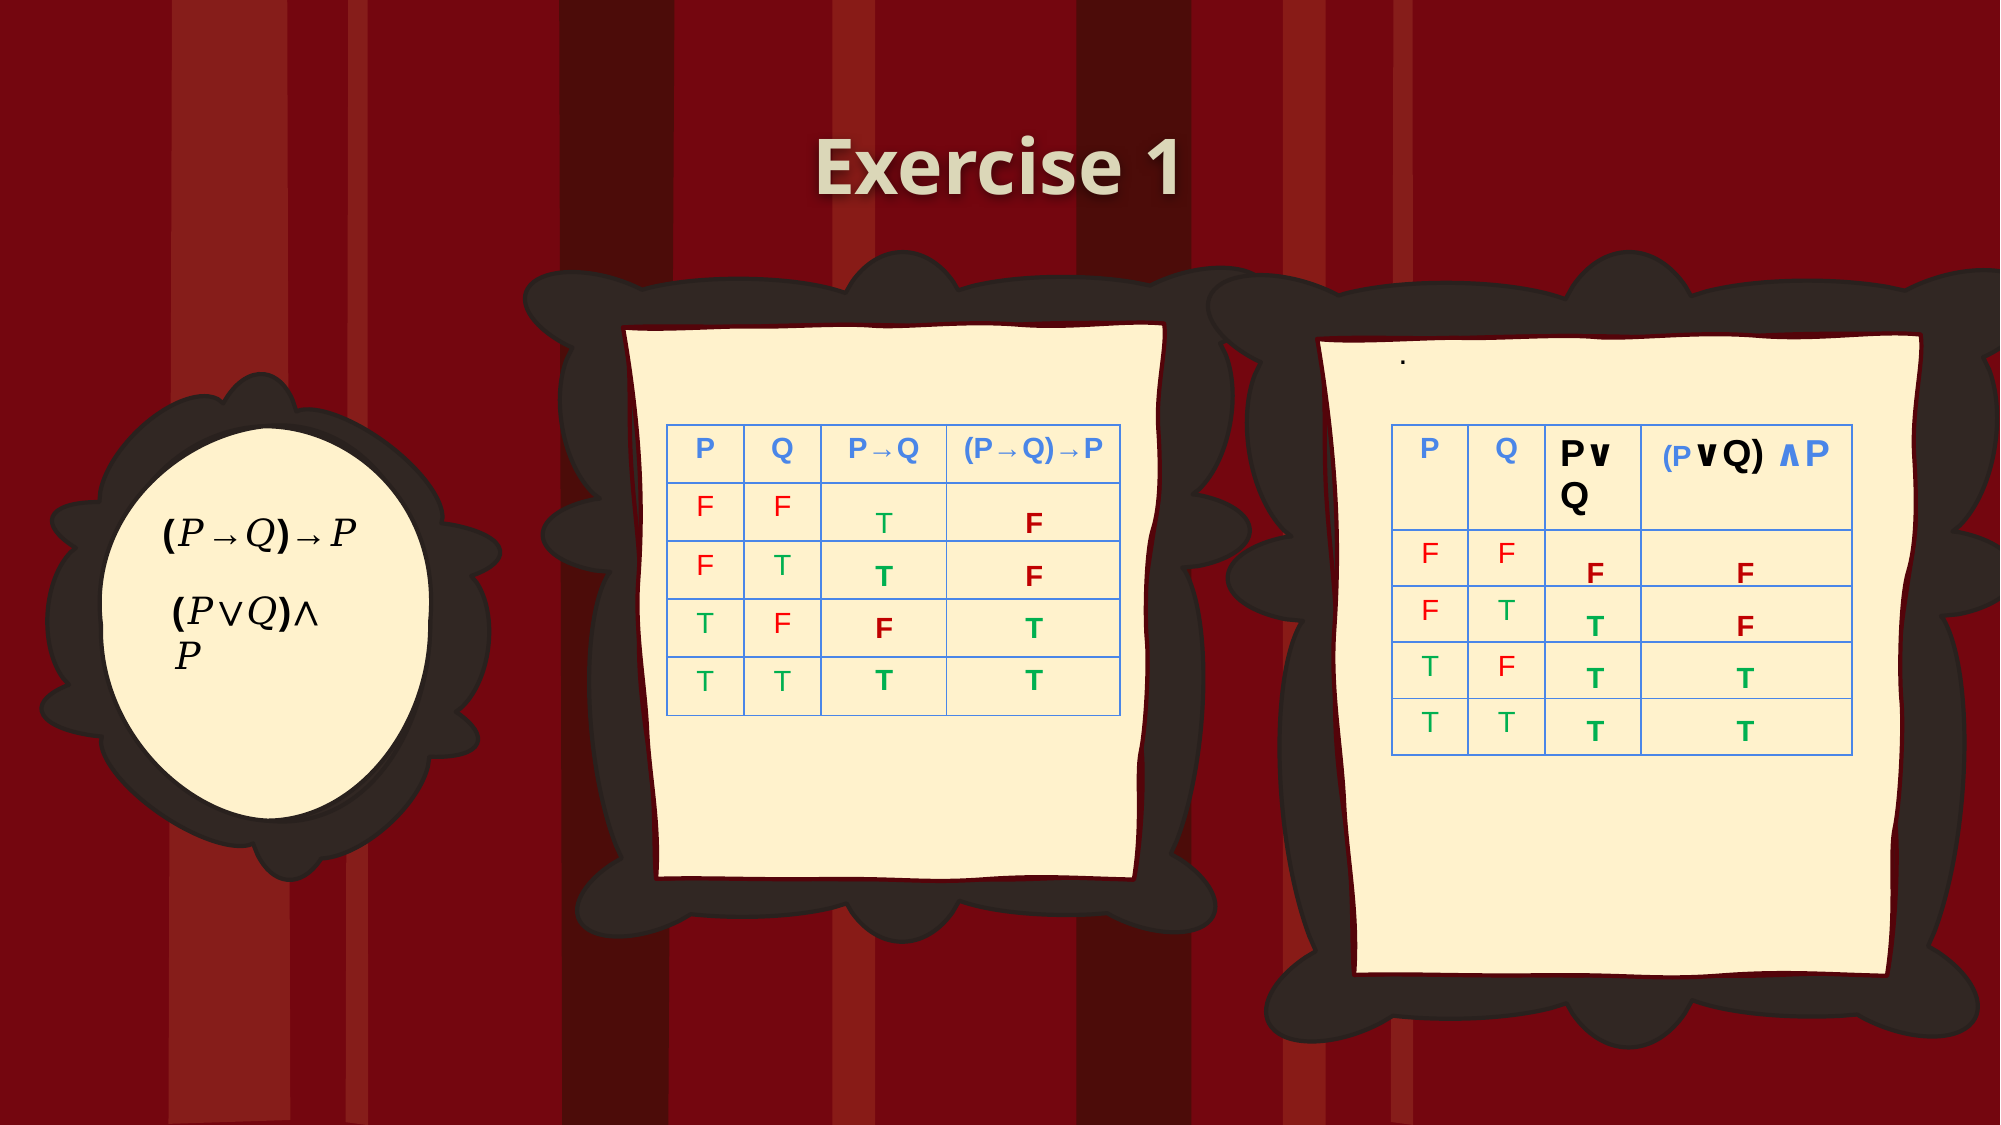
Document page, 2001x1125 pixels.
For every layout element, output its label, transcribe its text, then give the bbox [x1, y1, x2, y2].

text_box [40, 376, 492, 876]
title Exercise 1 [68, 97, 1932, 223]
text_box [1207, 251, 2000, 1048]
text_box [524, 251, 1206, 942]
